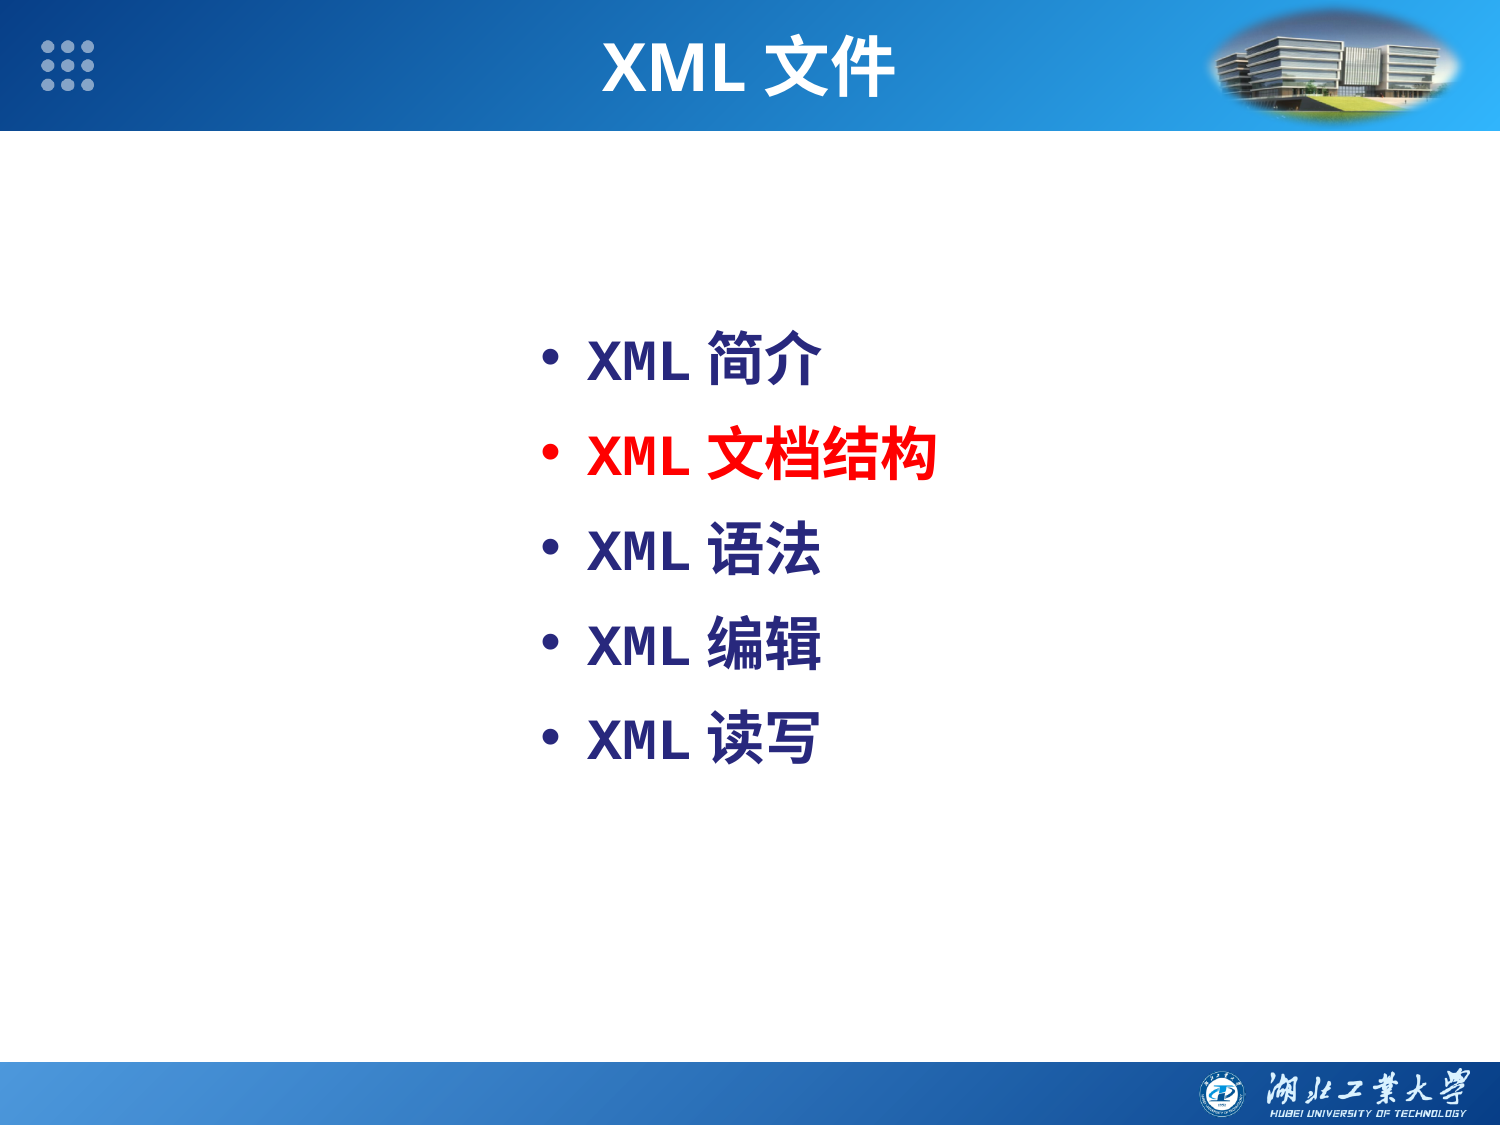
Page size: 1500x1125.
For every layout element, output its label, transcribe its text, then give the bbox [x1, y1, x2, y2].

text_box XML简介 XML文档结构 XML语法 XML编辑 XML读写 [525, 314, 975, 779]
picture [1198, 1069, 1254, 1118]
text_box XML文件 [0, 7, 1500, 124]
